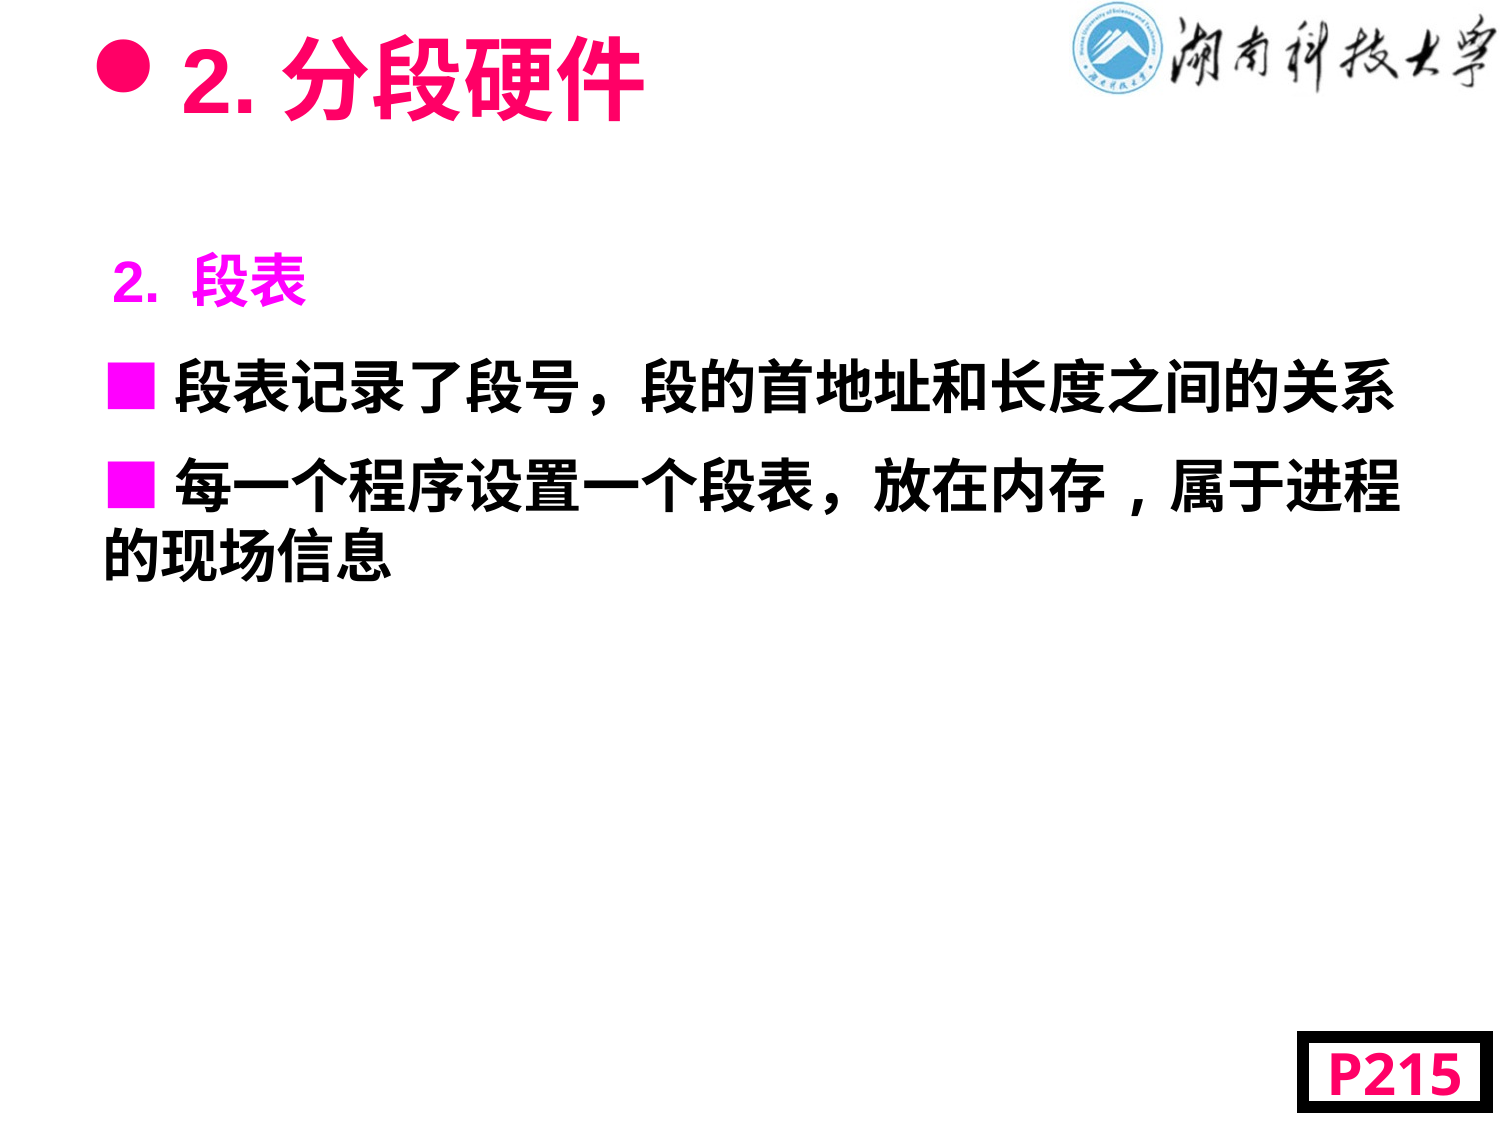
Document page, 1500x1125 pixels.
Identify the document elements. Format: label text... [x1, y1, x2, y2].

title 2.分段硬件 [74, 0, 1426, 155]
text_box 2. 段表 [112, 243, 1412, 314]
picture [1426, 0, 1500, 97]
text_box ■段表记录了段号，段的首地址和长度之间的关系 ■每一个程序设置一个段表，放在内存,属于进程的现场信息 [102, 350, 1425, 590]
text_box P215 [1302, 1037, 1487, 1108]
